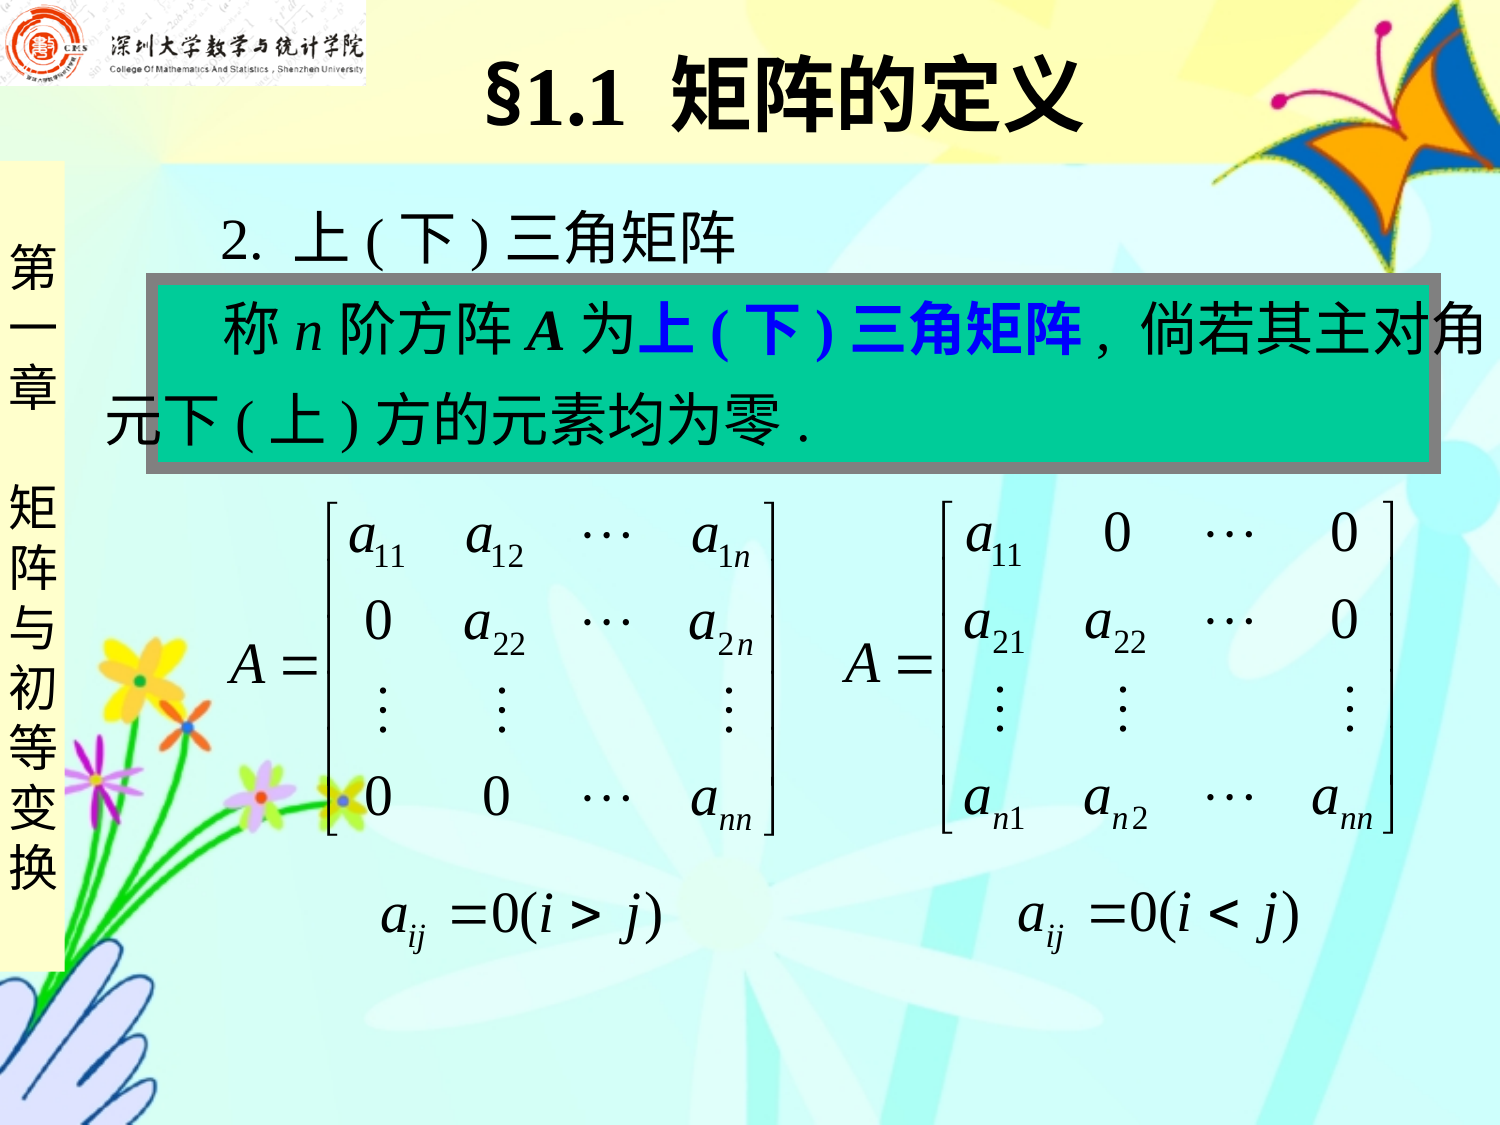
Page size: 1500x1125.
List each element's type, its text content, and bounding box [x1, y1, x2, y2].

picture [0, 0, 1500, 1125]
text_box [217, 490, 794, 847]
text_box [371, 877, 674, 965]
text_box 2. 上(下)三角矩阵 称n阶方阵A为上(下)三角矩阵, 倘若其主对角 元下(上)方的元素均为零. [89, 172, 1500, 461]
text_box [1009, 877, 1312, 964]
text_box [832, 488, 1414, 845]
text_box [152, 461, 1436, 468]
title §1.1 矩阵的定义 [468, 0, 1125, 172]
picture [1125, 0, 1500, 172]
